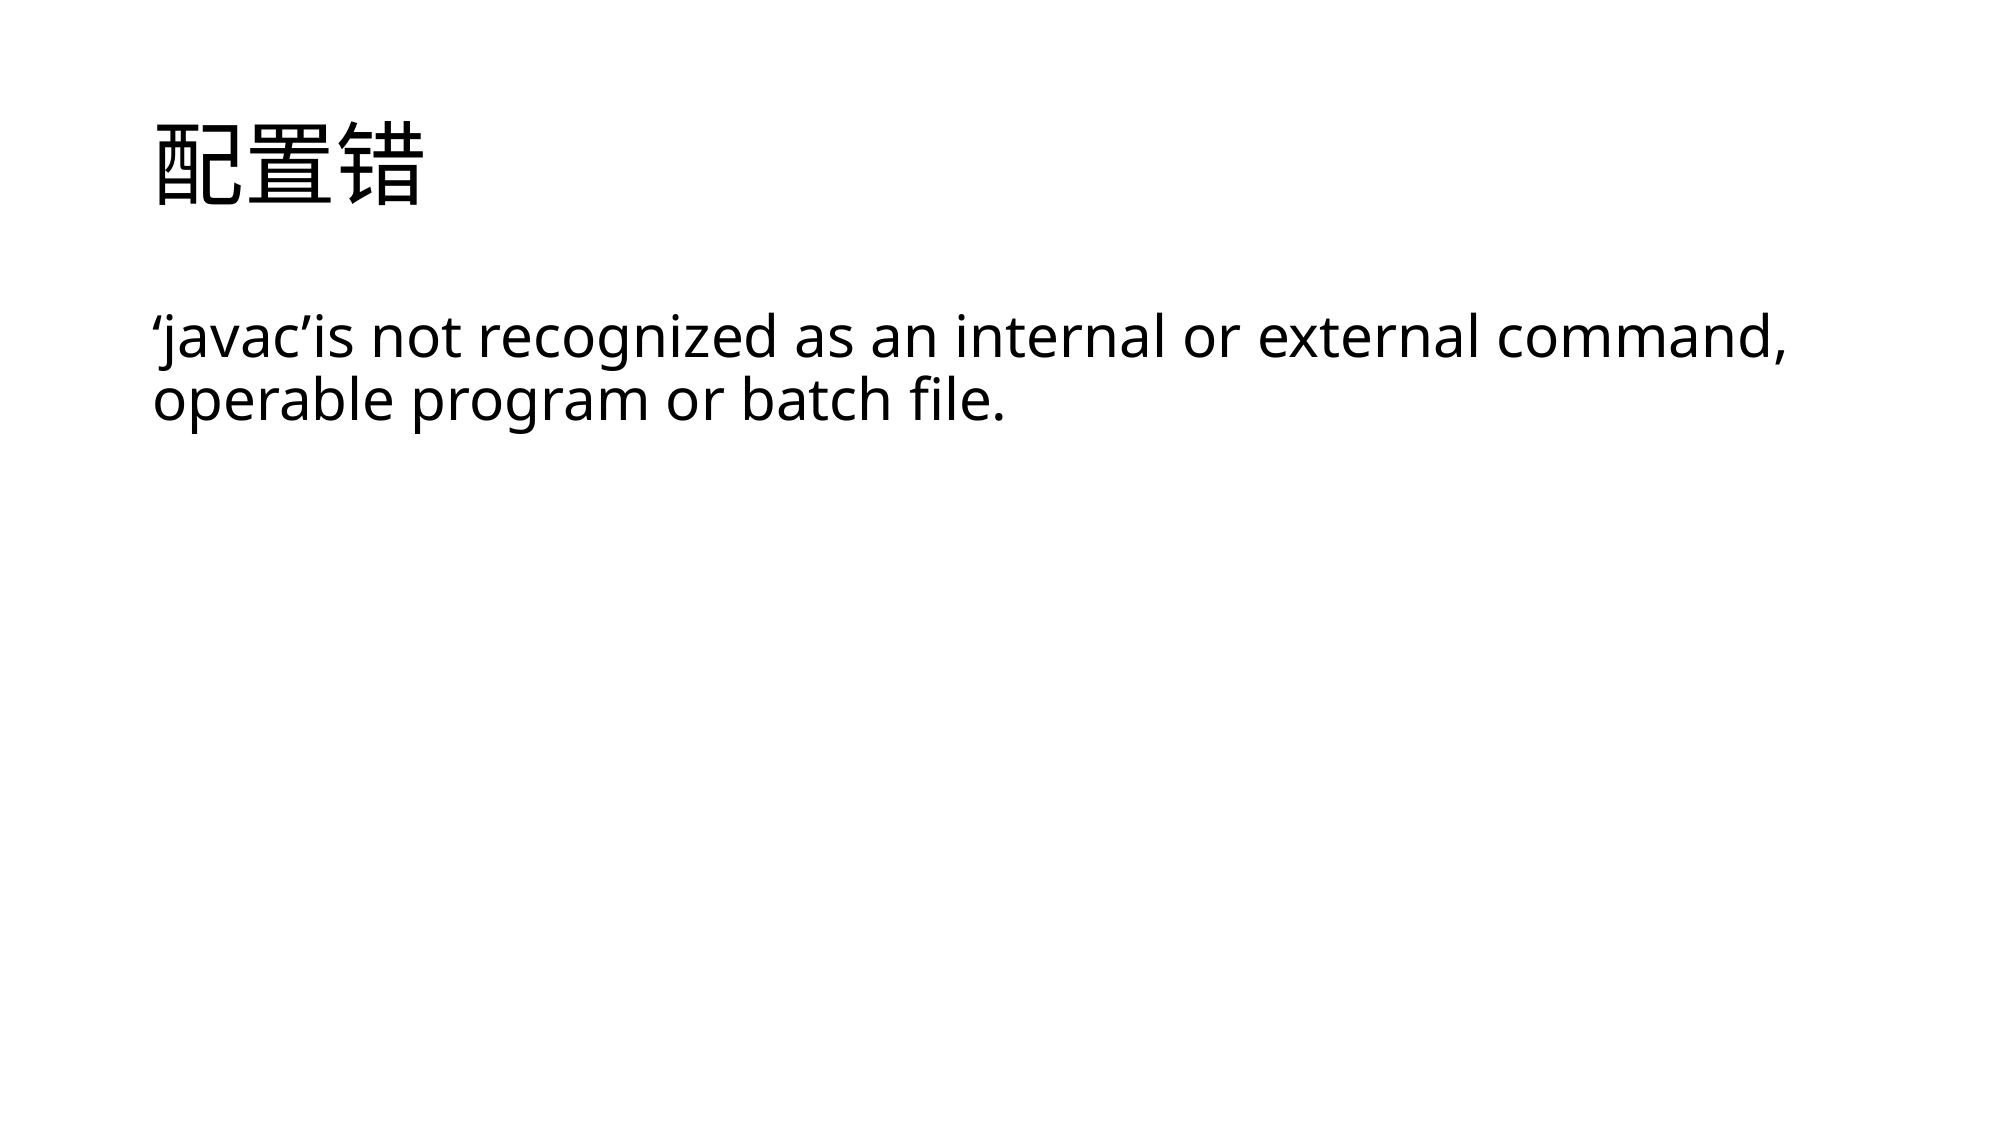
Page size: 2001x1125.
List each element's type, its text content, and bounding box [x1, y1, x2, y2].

title 配置错 [137, 59, 1863, 278]
list ‘javac’is not recognized as an internal or external command, operable program or batch file. [137, 299, 1863, 1014]
